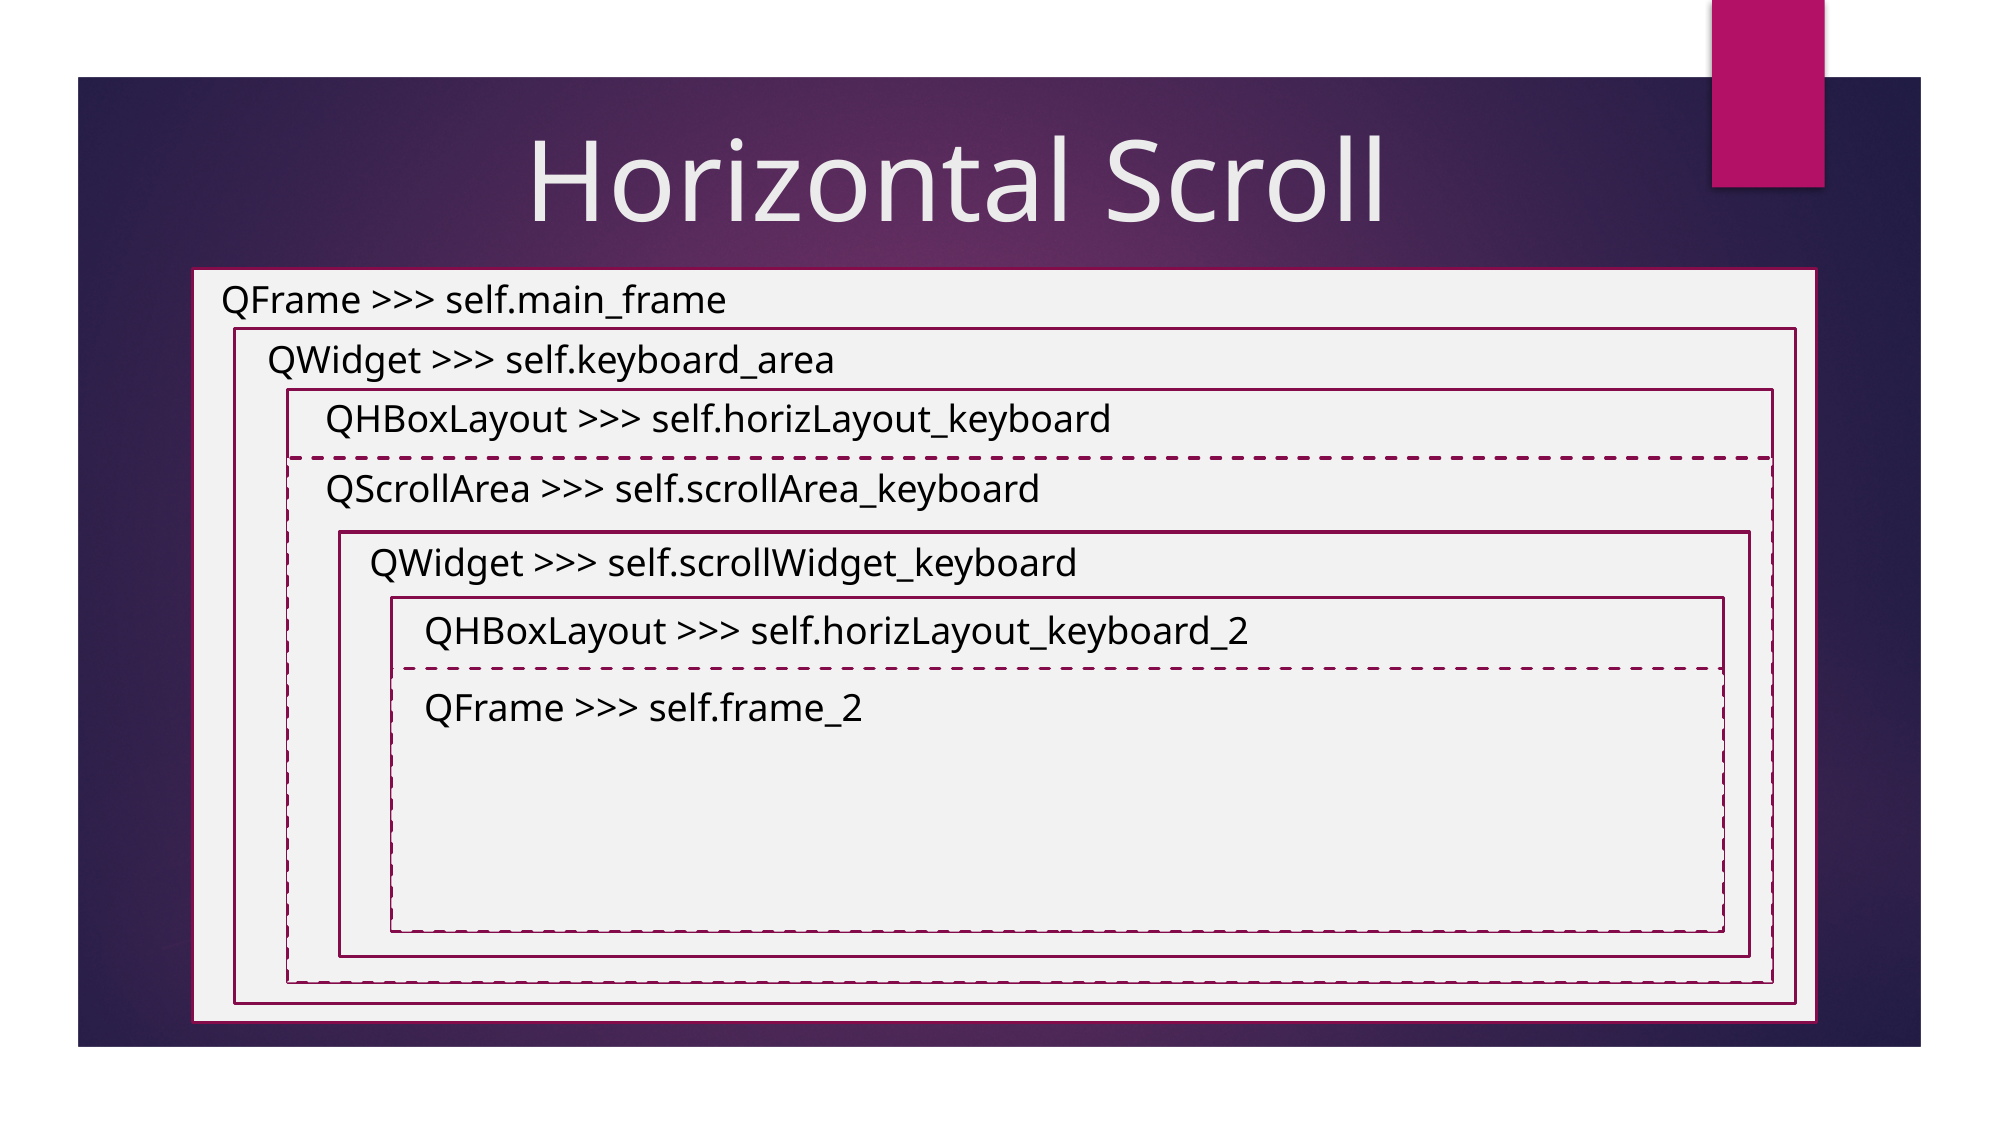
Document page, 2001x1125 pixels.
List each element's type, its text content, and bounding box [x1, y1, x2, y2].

text_box QFrame >>> self.frame_2 [409, 676, 1069, 737]
text_box QHBoxLayout >>> self.horizLayout_keyboard [310, 387, 1213, 447]
text_box [233, 327, 1797, 1005]
text_box [338, 530, 1751, 958]
text_box QHBoxLayout >>> self.horizLayout_keyboard_2 [409, 599, 1327, 660]
text_box QWidget >>> self.scrollWidget_keyboard [354, 532, 1238, 592]
text_box QWidget >>> self.keyboard_area [252, 328, 889, 389]
text_box [390, 596, 1725, 668]
title Horizontal Scroll [234, 78, 1710, 252]
text_box QFrame >>> self.main_frame [205, 268, 814, 328]
text_box [191, 267, 1818, 1024]
text_box [390, 667, 1725, 933]
text_box QScrollArea >>> self.scrollArea_keyboard [310, 457, 1107, 518]
text_box [286, 456, 1774, 984]
text_box [286, 388, 1774, 465]
